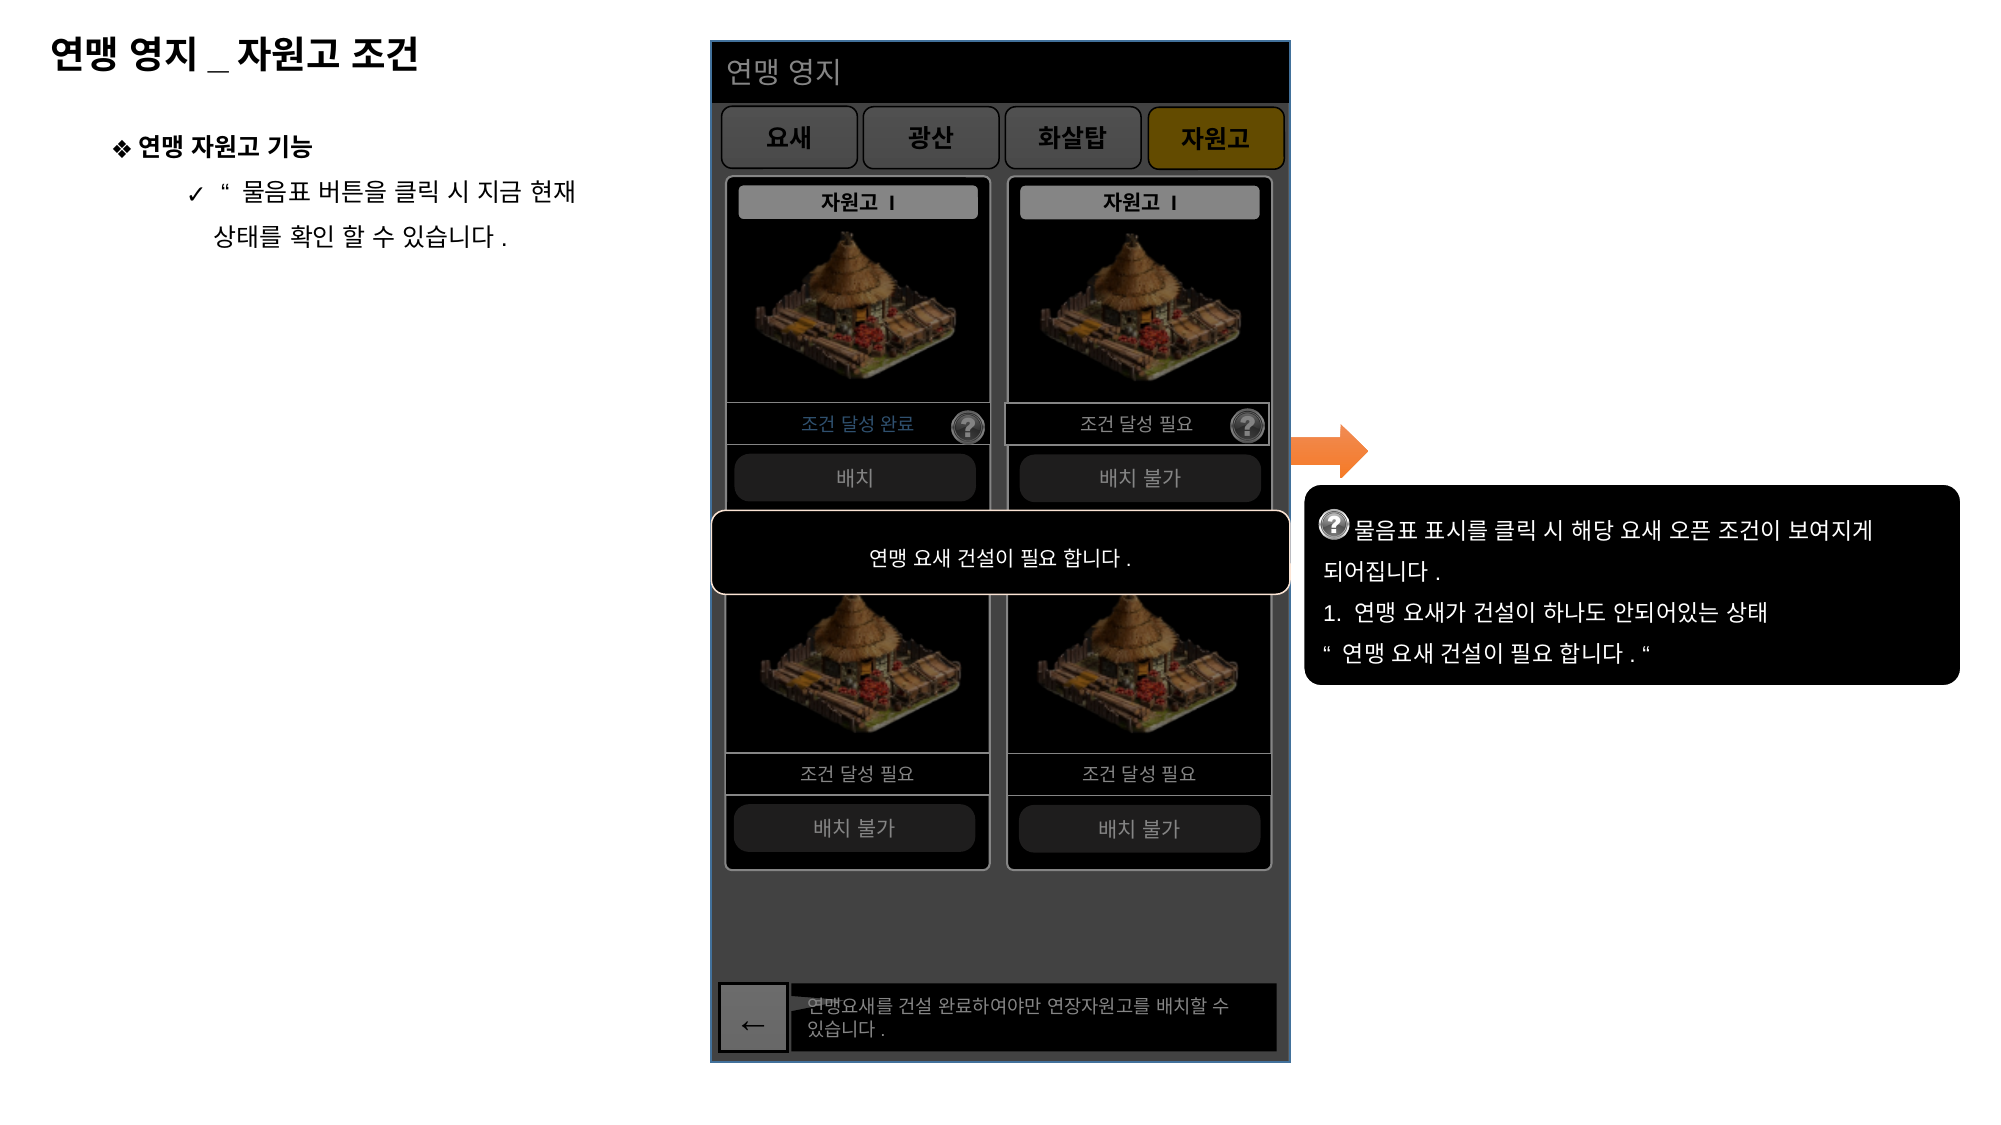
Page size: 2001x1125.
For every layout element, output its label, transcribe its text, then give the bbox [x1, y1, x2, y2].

text_box 연맹 요새 건설이 필요 합니다. [711, 510, 1291, 595]
text_box [711, 41, 1290, 520]
text_box 물음표 표시를 클릭 시 해당 요새 오픈 조건이 보여지게 되어집니다. 1. 연맹 요새가 건설이 하나도 안되어있는 상태 “ 연맹 요새 건설이 필요 합니다. “ [1302, 483, 1962, 687]
picture [750, 223, 959, 388]
picture [755, 577, 964, 742]
text_box [711, 585, 1290, 1063]
picture [1032, 578, 1241, 743]
text_box 연맹 영지_자원고 조건 [35, 23, 450, 84]
text_box 연맹 자원고 기능 “ 물음표 버튼을 클릭 시 지금 현재 상태를 확인 할 수 있습니다. [95, 109, 642, 261]
picture [1314, 506, 1356, 544]
picture [1035, 225, 1244, 390]
text_box [1290, 424, 1368, 479]
picture [945, 407, 991, 449]
picture [1225, 405, 1271, 447]
